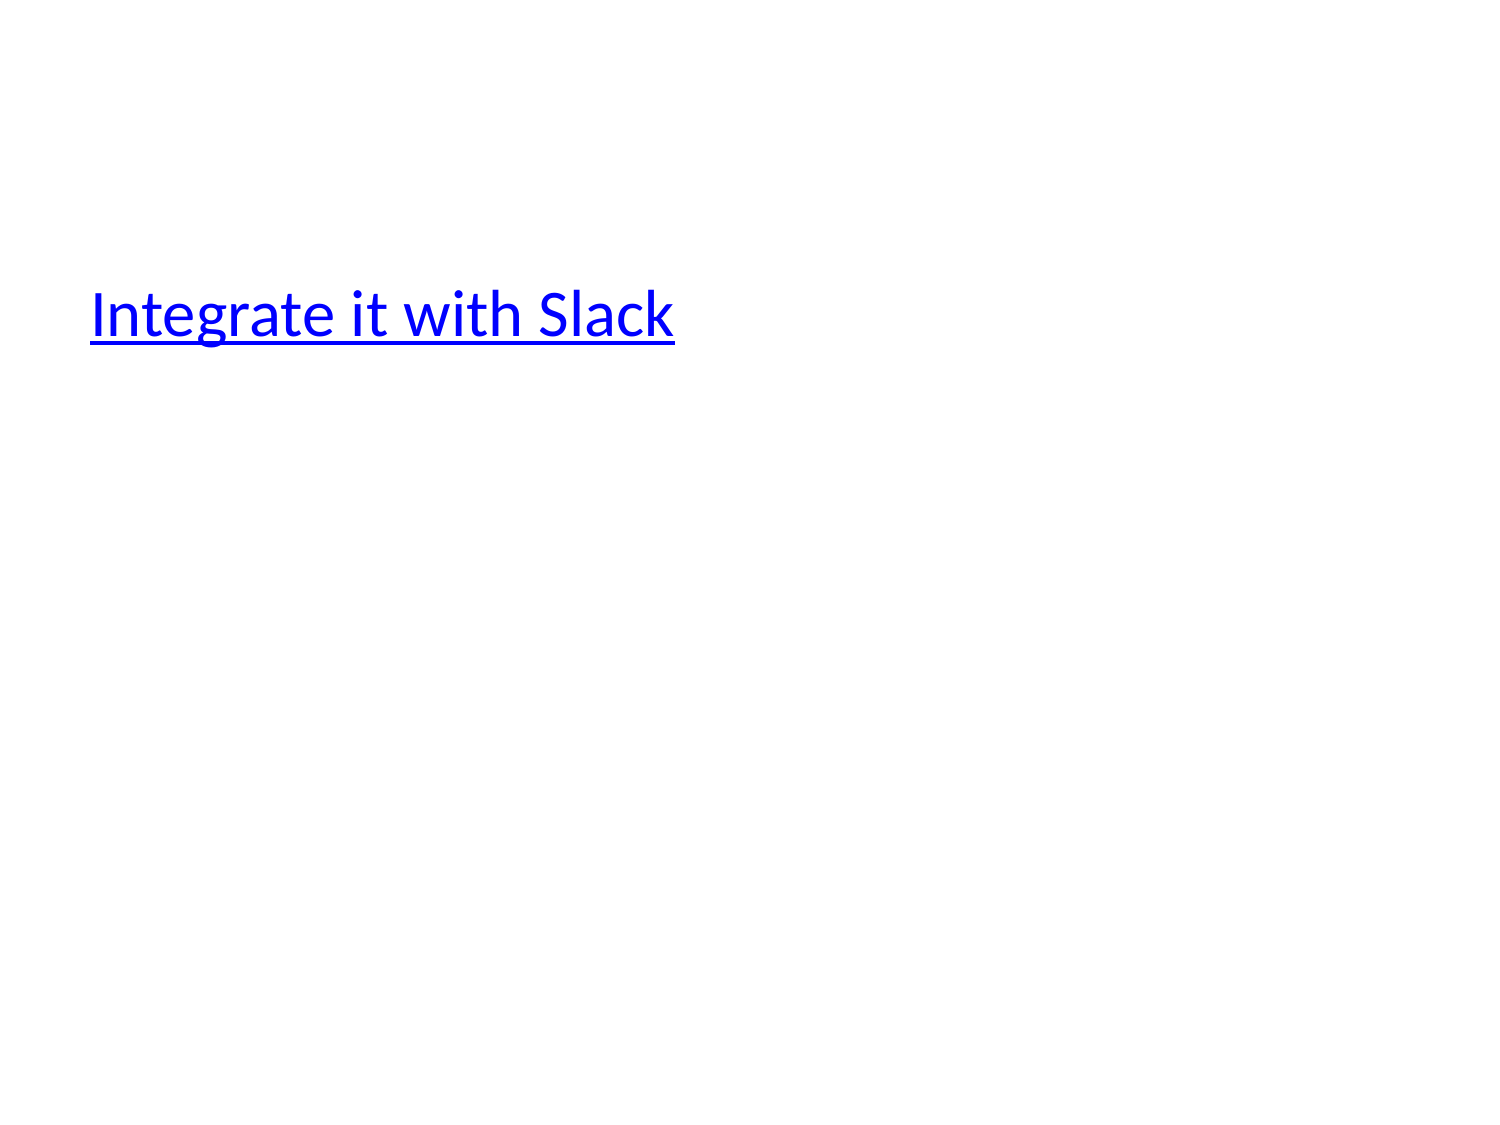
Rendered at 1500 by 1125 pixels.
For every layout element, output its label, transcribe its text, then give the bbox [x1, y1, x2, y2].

list Integrate it with Slack [75, 262, 1425, 1005]
